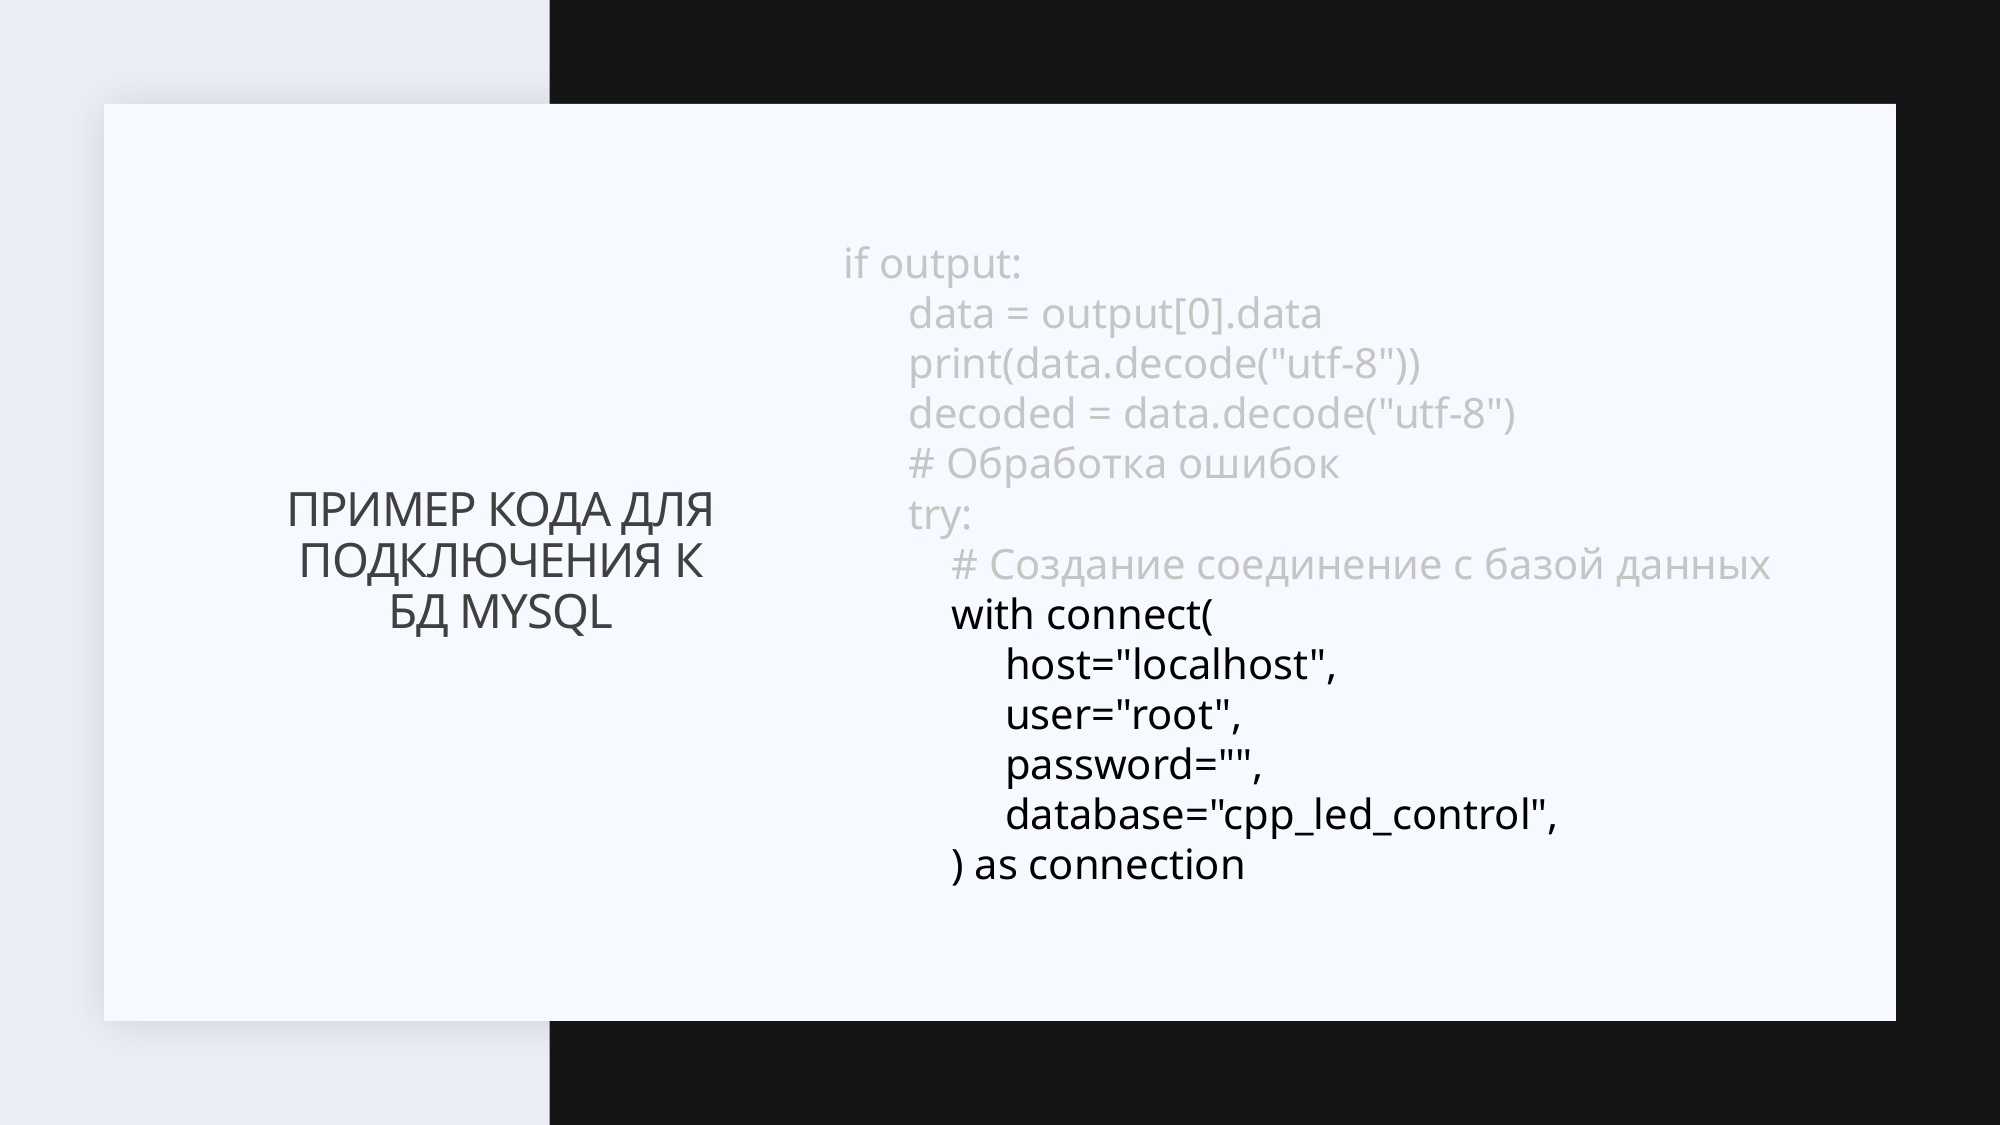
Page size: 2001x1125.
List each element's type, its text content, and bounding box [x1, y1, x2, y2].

title Пример кода для подключения к бд MYSQL [270, 452, 731, 673]
list if output: data = output[0].data print(data.decode("utf-8")) decoded = data.decode("utf-8") # Обработка ошибок try: # Создание соединение с базой данных with connect( host="localhost", user="root", password="", database="cpp_led_control", ) as connection [843, 103, 1849, 1021]
